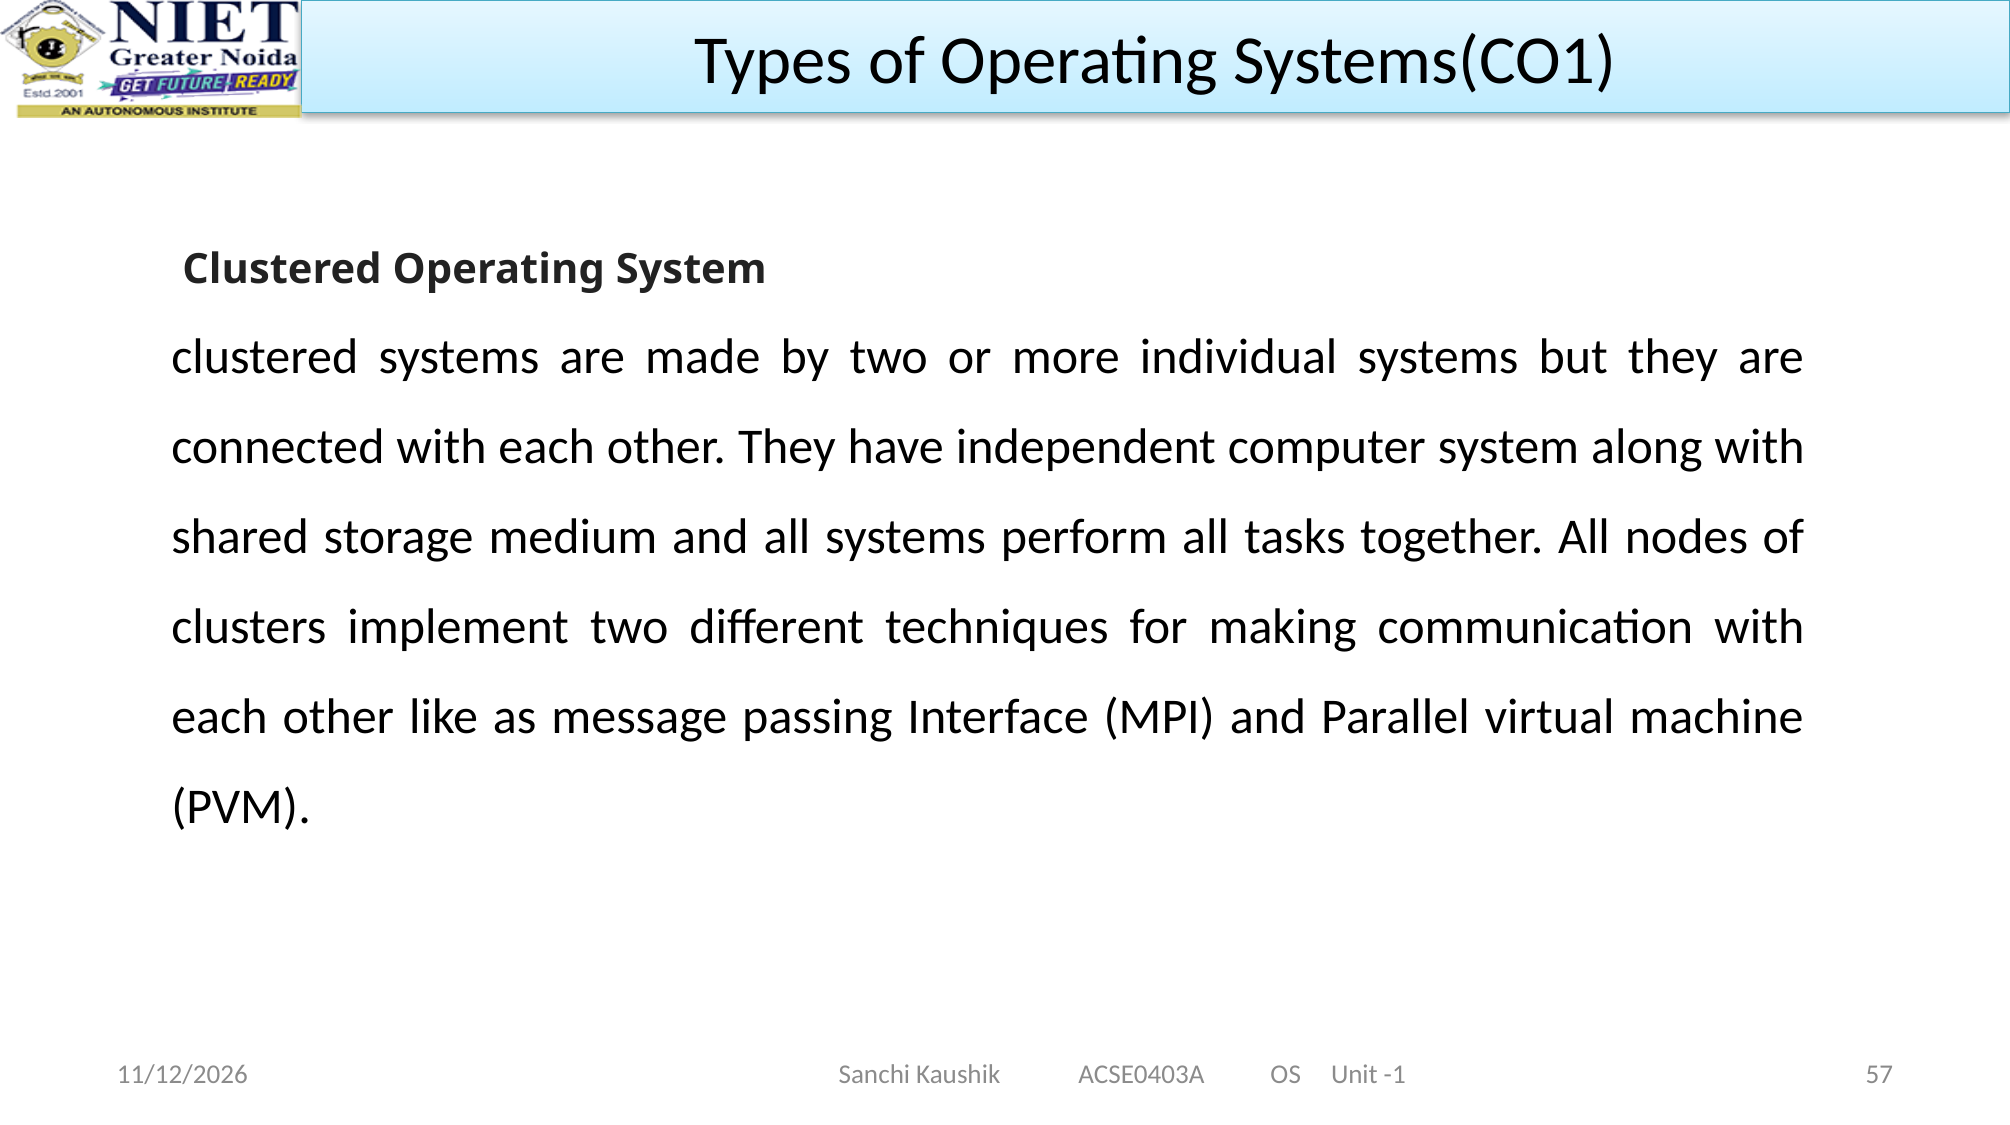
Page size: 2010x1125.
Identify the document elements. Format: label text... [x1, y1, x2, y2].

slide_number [100, 1042, 552, 1103]
text_box Clustered Operating System clustered systems are made by two or more individual systems but they are connected with each other. They have independent computer system along with shared storage medium and all systems perform all tasks together. All nodes of clusters implement two different techniques for making communication with each other like as message passing Interface (MPI) and Parallel virtual machine (PVM). [156, 196, 1820, 841]
text_box Types of Operating Systems(CO1) [303, 0, 2010, 113]
slide_number 57 [1440, 1042, 1910, 1103]
footer Sanchi Kaushik ACSE0403A OS Unit -1 [552, 1042, 1440, 1103]
picture [0, 0, 303, 118]
text_box [123, 163, 1910, 839]
